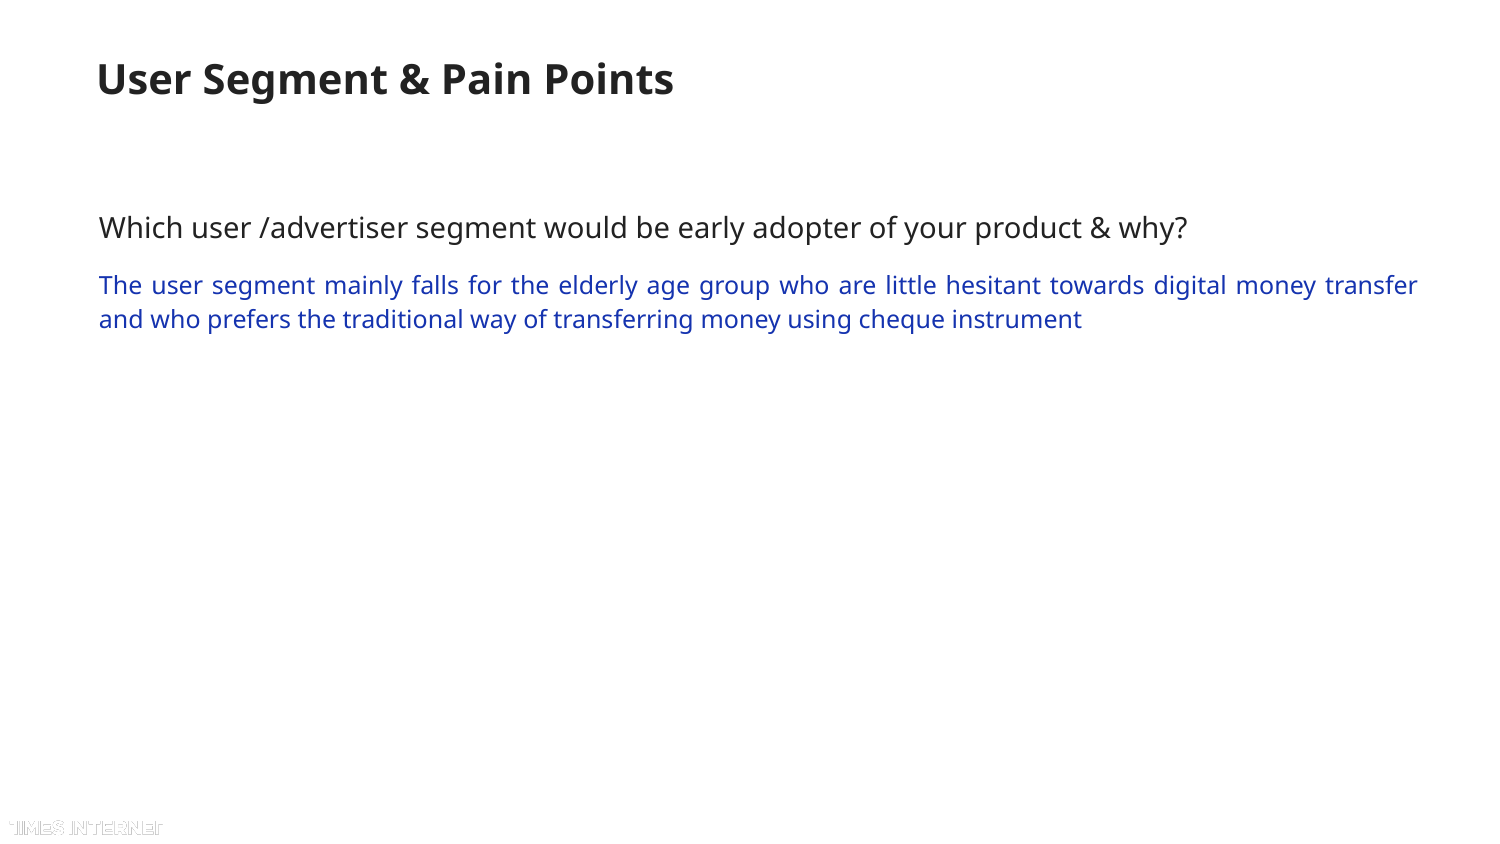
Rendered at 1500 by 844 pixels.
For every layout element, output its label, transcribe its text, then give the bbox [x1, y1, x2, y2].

title User Segment & Pain Points [81, 37, 1440, 133]
picture [8, 818, 164, 837]
text_box Which user /advertiser segment would be early adopter of your product & why? The user segment mainly falls for the elderly age group who are little hesitant towards digital money transfer and who prefers the traditional way of transferring money using cheque instrument [84, 188, 1436, 749]
